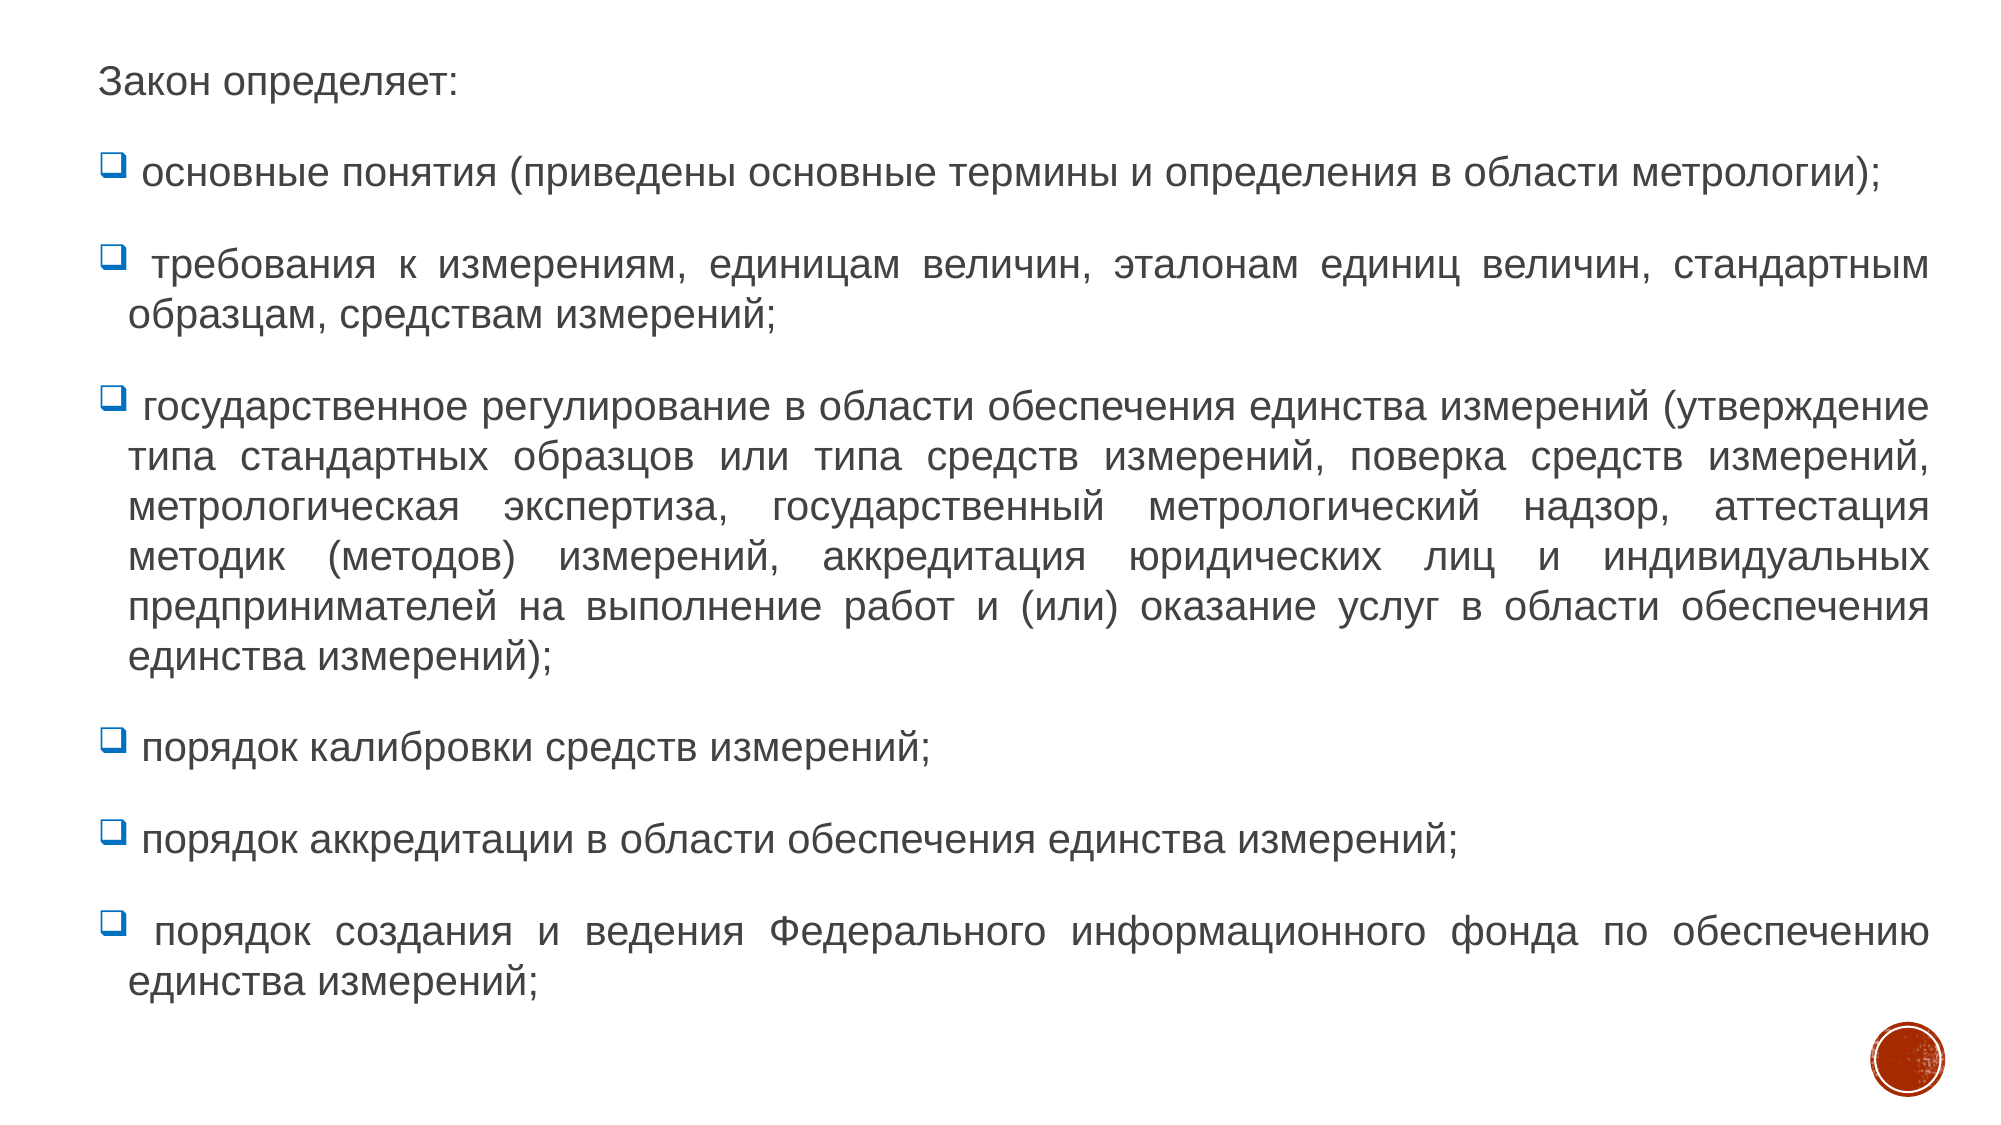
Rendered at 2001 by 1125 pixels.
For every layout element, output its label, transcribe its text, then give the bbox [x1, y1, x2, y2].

list Закон определяет: основные понятия (приведены основные термины и определения в области метрологии); требования к измерениям, единицам величин, эталонам единиц величин, стандартным образцам, средствам измерений; государственное регулирование в области обеспечения единства измерений (утверждение типа стандартных образцов или типа средств измерений, поверка средств измерений, метрологическая экспертиза, государственный метрологический надзор, аттестация методик (методов) измерений, аккредитация юридических лиц и индивидуальных предпринимателей на выполнение работ и (или) оказание услуг в области обеспечения единства измерений); порядок калибровки средств измерений; порядок аккредитации в области обеспечения единства измерений; порядок создания и ведения Федерального информационного фонда по обеспечению единства измерений; [82, 42, 1946, 1068]
